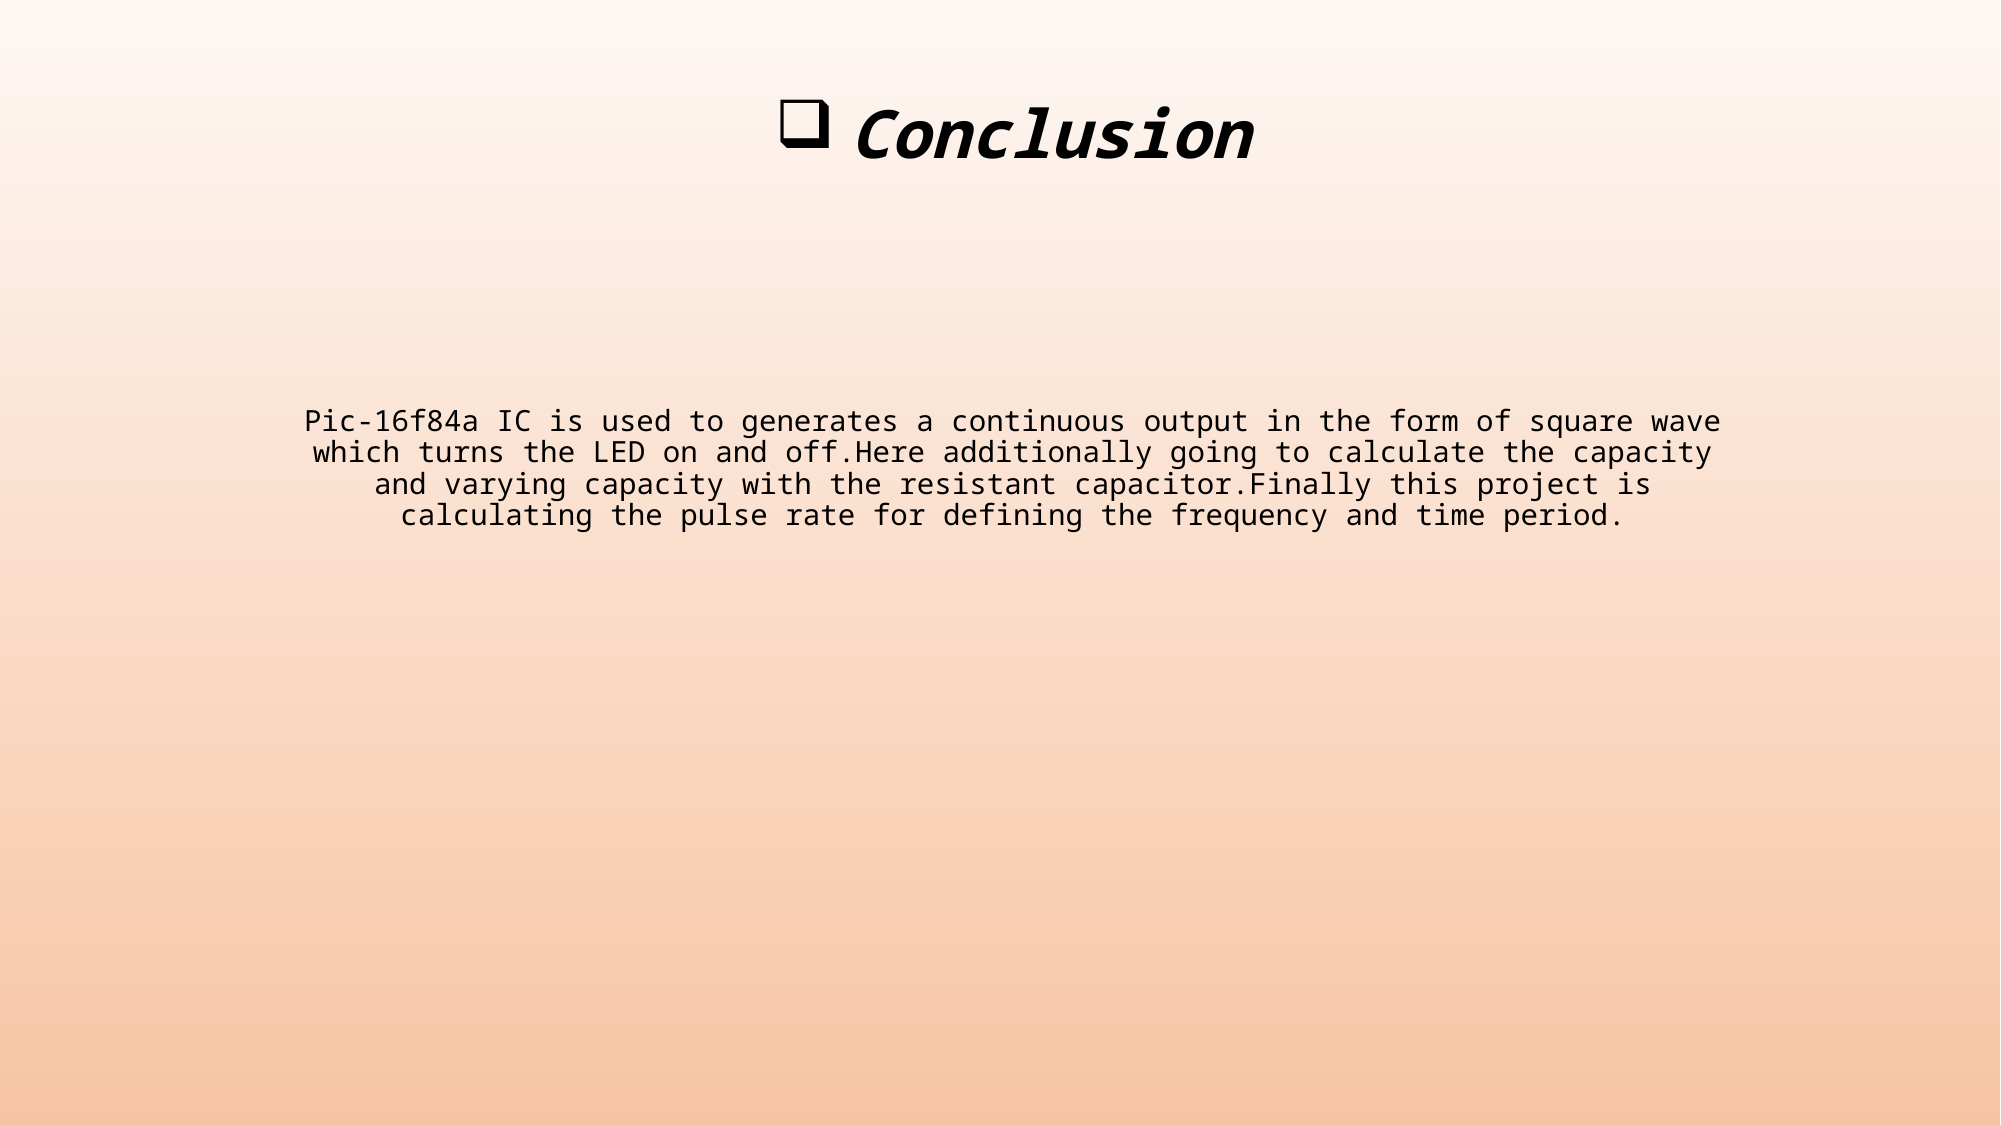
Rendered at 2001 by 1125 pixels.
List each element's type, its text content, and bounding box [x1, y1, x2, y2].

title Conclusion [262, 63, 1763, 181]
subtitle Pic-16f84a IC is used to generates a continuous output in the form of square wave which turns the LED on and off.Here additionally going to calculate the capacity and varying capacity with the resistant capacitor.Finally this project is calculating the pulse rate for defining the frequency and time period. [262, 398, 1763, 671]
